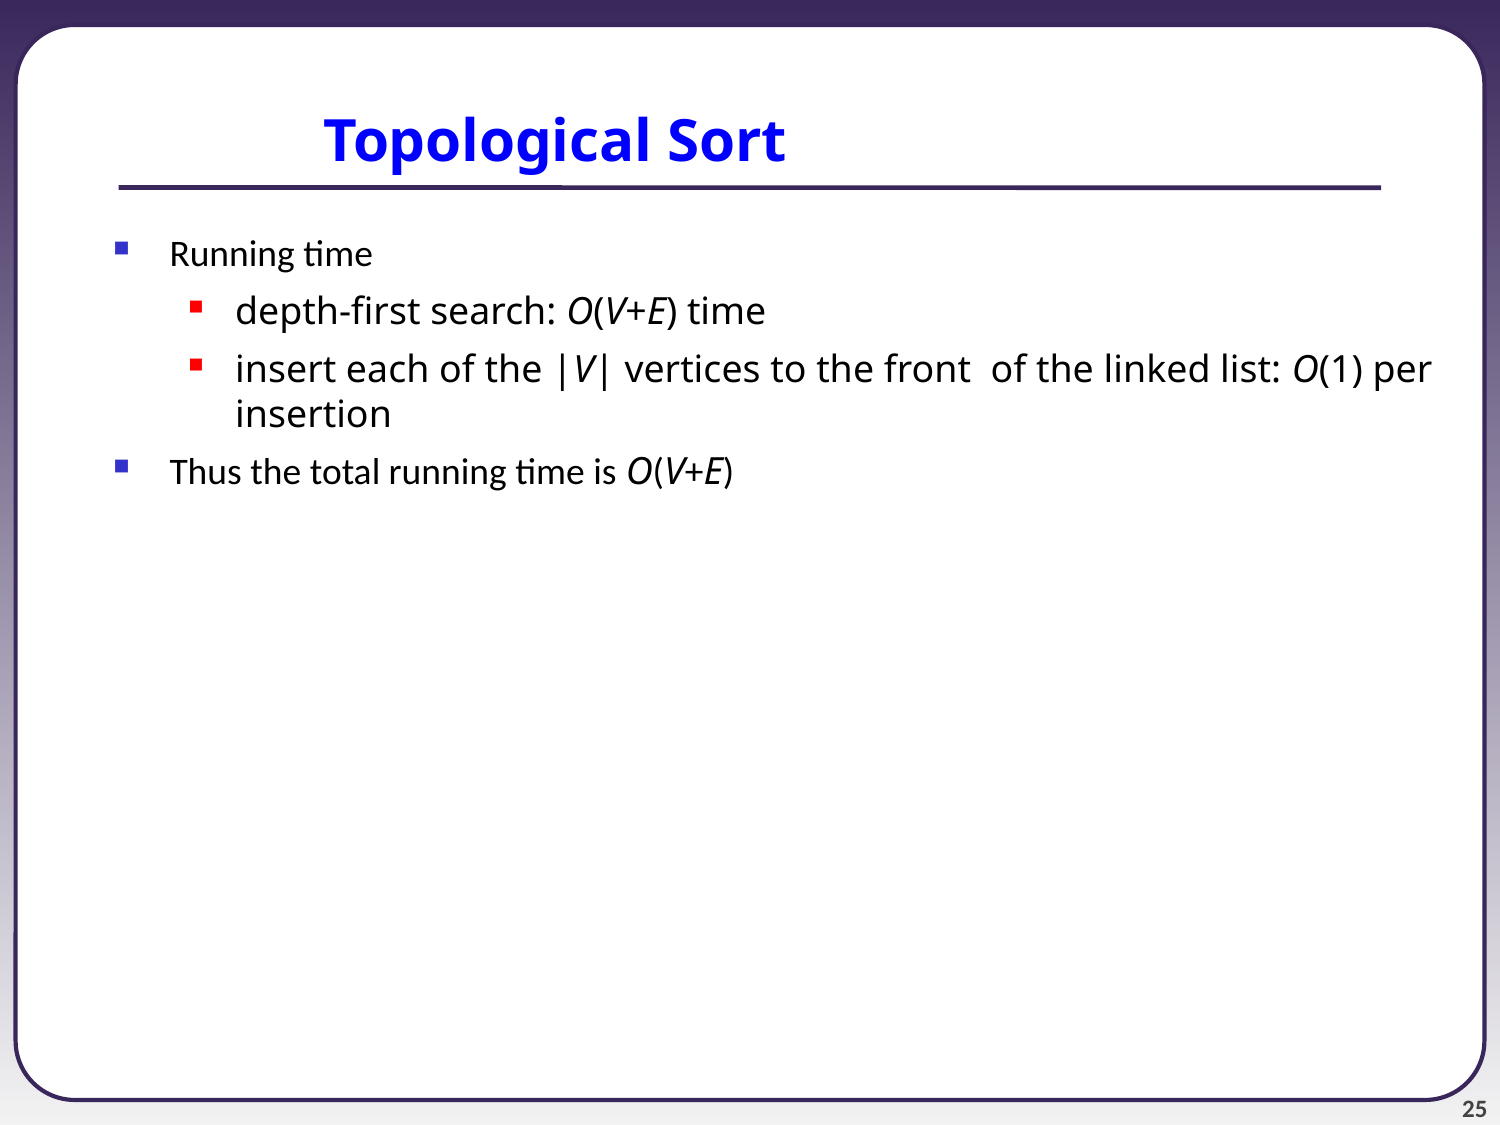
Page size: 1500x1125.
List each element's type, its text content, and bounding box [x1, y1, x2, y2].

title Topological Sort [201, 42, 907, 212]
list Running time depth-first search: O(V+E) time insert each of the |V| vertices to the front of the linked list: O(1) per insertion Thus the total running time is O(V+E) [75, 212, 1438, 867]
